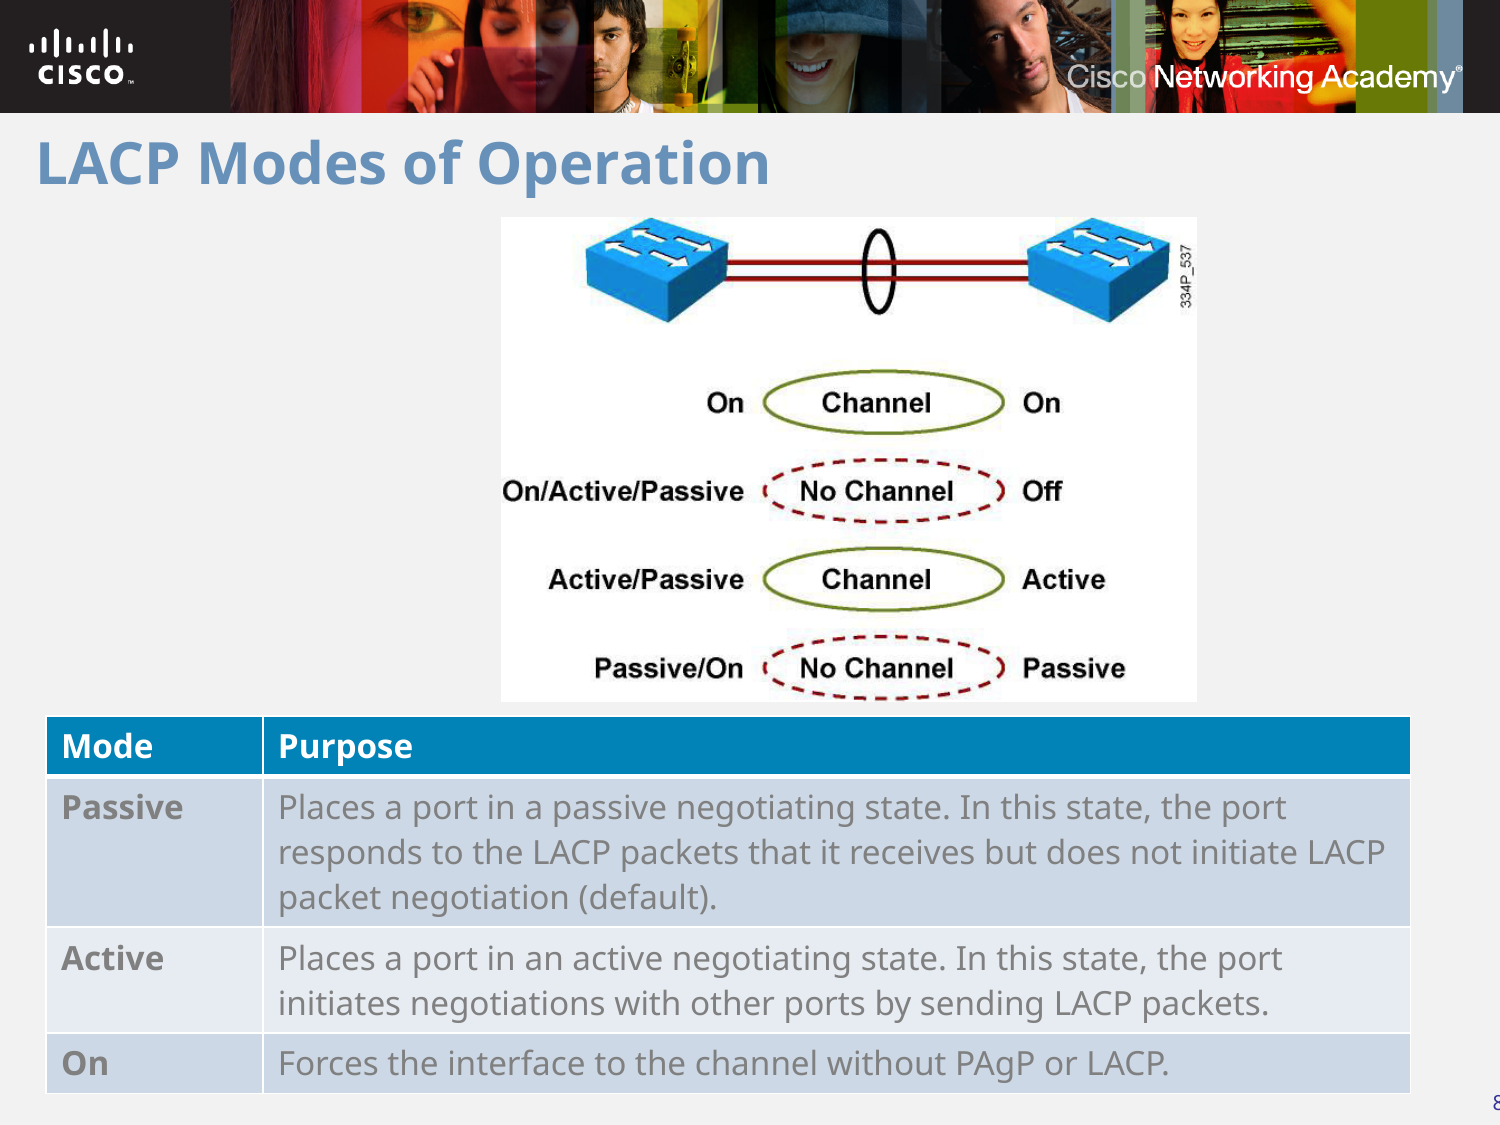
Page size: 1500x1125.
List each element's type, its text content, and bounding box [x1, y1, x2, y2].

table_cell Passive [47, 779, 262, 926]
table_header Mode [47, 717, 262, 774]
table_cell Forces the interface to the channel without PAgP or LACP. [264, 1034, 1410, 1093]
table_cell Places a port in an active negotiating state. In this state, the port initiates negotiations with other ports by sending LACP packets. [264, 928, 1410, 1032]
picture [0, 0, 1500, 113]
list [501, 217, 1197, 702]
table_cell Places a port in a passive negotiating state. In this state, the port responds to the LACP packets that it receives but does not initiate LACP packet negotiation (default). [264, 779, 1410, 926]
table_header Purpose [264, 717, 1410, 774]
table_cell Active [47, 928, 262, 1032]
table_cell On [47, 1034, 262, 1093]
title LACP Modes of Operation [29, 113, 1428, 204]
